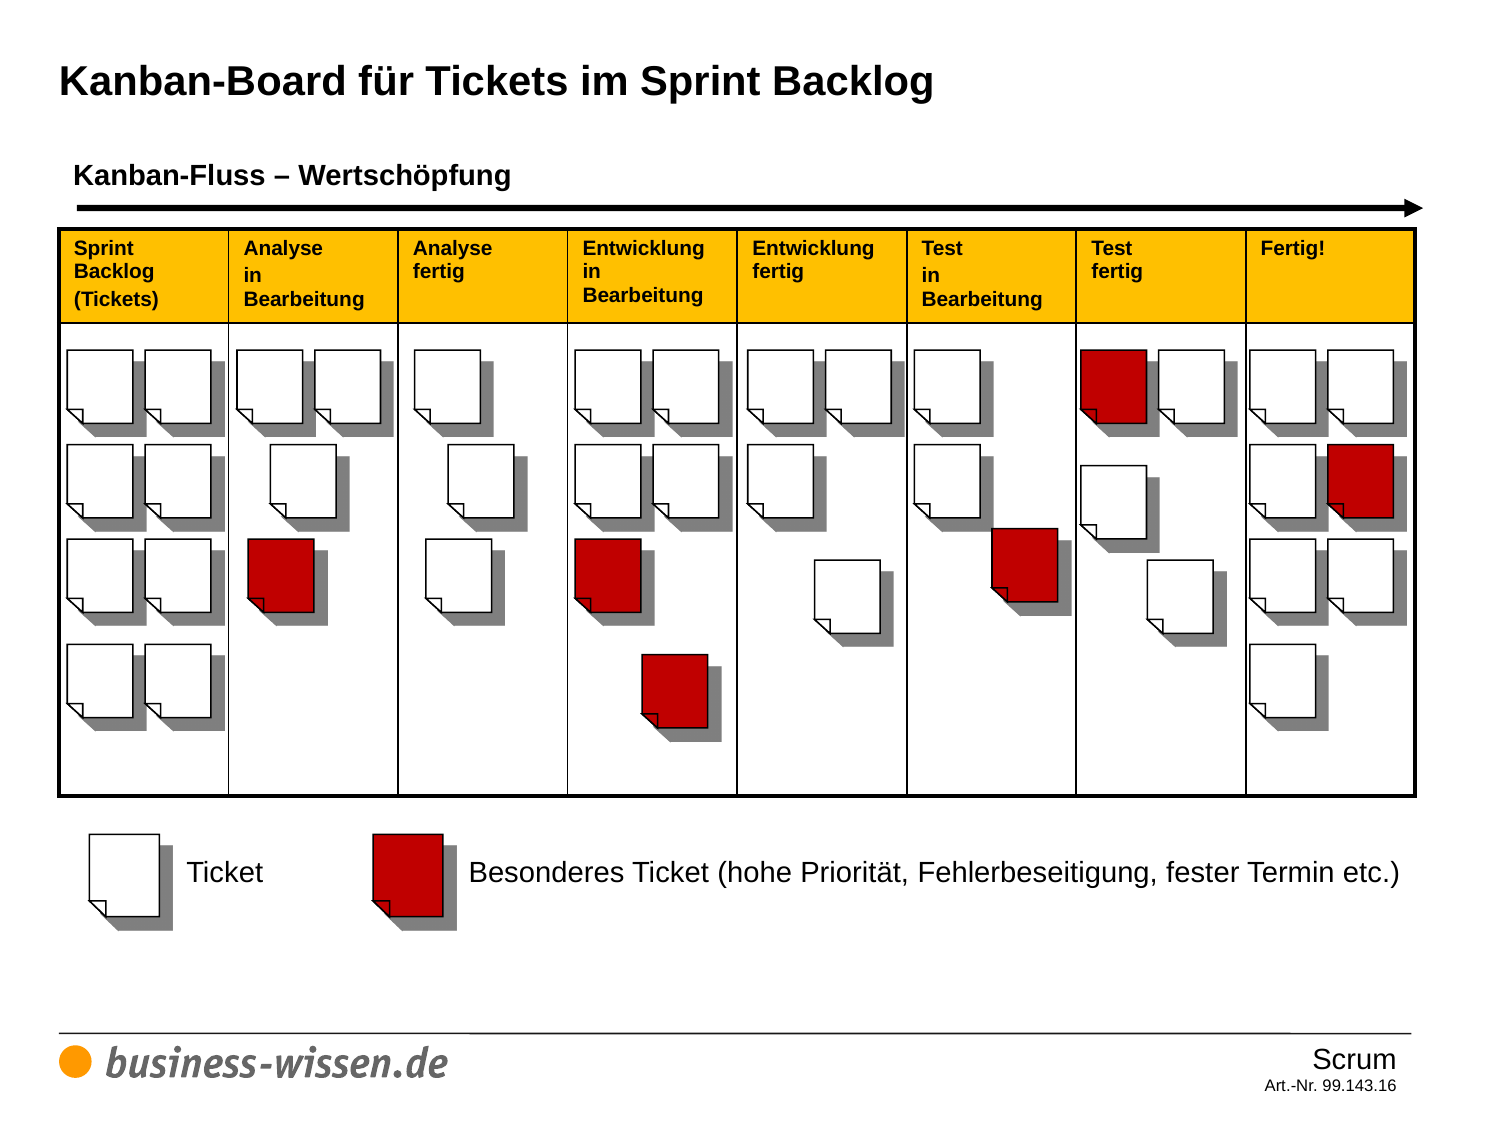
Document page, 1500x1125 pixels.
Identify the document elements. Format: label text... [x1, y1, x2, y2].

text_box [992, 528, 1058, 602]
table_header Entwicklung in Bearbeitung [568, 231, 736, 322]
text_box [67, 444, 133, 518]
text_box [1327, 539, 1394, 613]
text_box [314, 350, 381, 424]
text_box [575, 444, 641, 518]
table_cell [568, 324, 736, 794]
table_header Test fertig [1077, 231, 1245, 322]
text_box [642, 654, 708, 728]
text_box [145, 444, 211, 518]
table_header Analyse fertig [399, 231, 567, 322]
text_box [145, 644, 211, 718]
text_box [448, 444, 514, 518]
text_box [248, 539, 314, 613]
text_box [914, 350, 981, 424]
text_box [373, 834, 443, 917]
text_box [914, 444, 981, 518]
title Kanban-Board für Tickets im Sprint Backlog [59, 59, 1353, 207]
text_box [89, 834, 160, 917]
table_cell [908, 324, 1075, 794]
table_header Test in Bearbeitung [908, 231, 1075, 322]
text_box [1327, 444, 1394, 518]
text_box [825, 350, 892, 424]
table_header Fertig! [1247, 231, 1413, 322]
text_box [1249, 539, 1316, 613]
text_box [747, 350, 814, 424]
text_box Ticket [172, 846, 279, 896]
text_box [1249, 644, 1316, 718]
table_header Analyse in Bearbeitung [229, 231, 397, 322]
table_header Sprint Backlog (Tickets) [61, 231, 228, 322]
text_box [1249, 444, 1316, 518]
table_cell [61, 324, 228, 794]
text_box [425, 539, 492, 613]
table_cell [1077, 324, 1245, 794]
text_box [145, 350, 211, 424]
text_box Besonderes Ticket (hohe Priorität, Fehlerbeseitigung, fester Termin etc.) [456, 846, 1417, 896]
text_box [1147, 560, 1214, 634]
text_box [747, 444, 814, 518]
text_box [1158, 350, 1225, 424]
text_box [653, 350, 719, 424]
text_box [1080, 465, 1147, 539]
text_box [653, 444, 719, 518]
text_box [1080, 350, 1147, 424]
table_cell [229, 324, 397, 794]
text_box [575, 350, 641, 424]
text_box [76, 201, 1424, 215]
text_box [236, 350, 303, 424]
table_cell [1247, 324, 1413, 794]
text_box [814, 560, 881, 634]
text_box [414, 350, 481, 424]
text_box [1249, 350, 1316, 424]
table_cell [738, 324, 906, 794]
text_box [67, 644, 133, 718]
text_box [1327, 350, 1394, 424]
text_box [270, 444, 337, 518]
text_box [575, 539, 641, 613]
table_cell [399, 324, 567, 794]
text_box [67, 539, 133, 613]
text_box [67, 350, 133, 424]
table_header Entwicklung fertig [738, 231, 906, 322]
text_box [145, 539, 211, 613]
text_box Kanban-Fluss – Wertschöpfung [58, 148, 535, 199]
